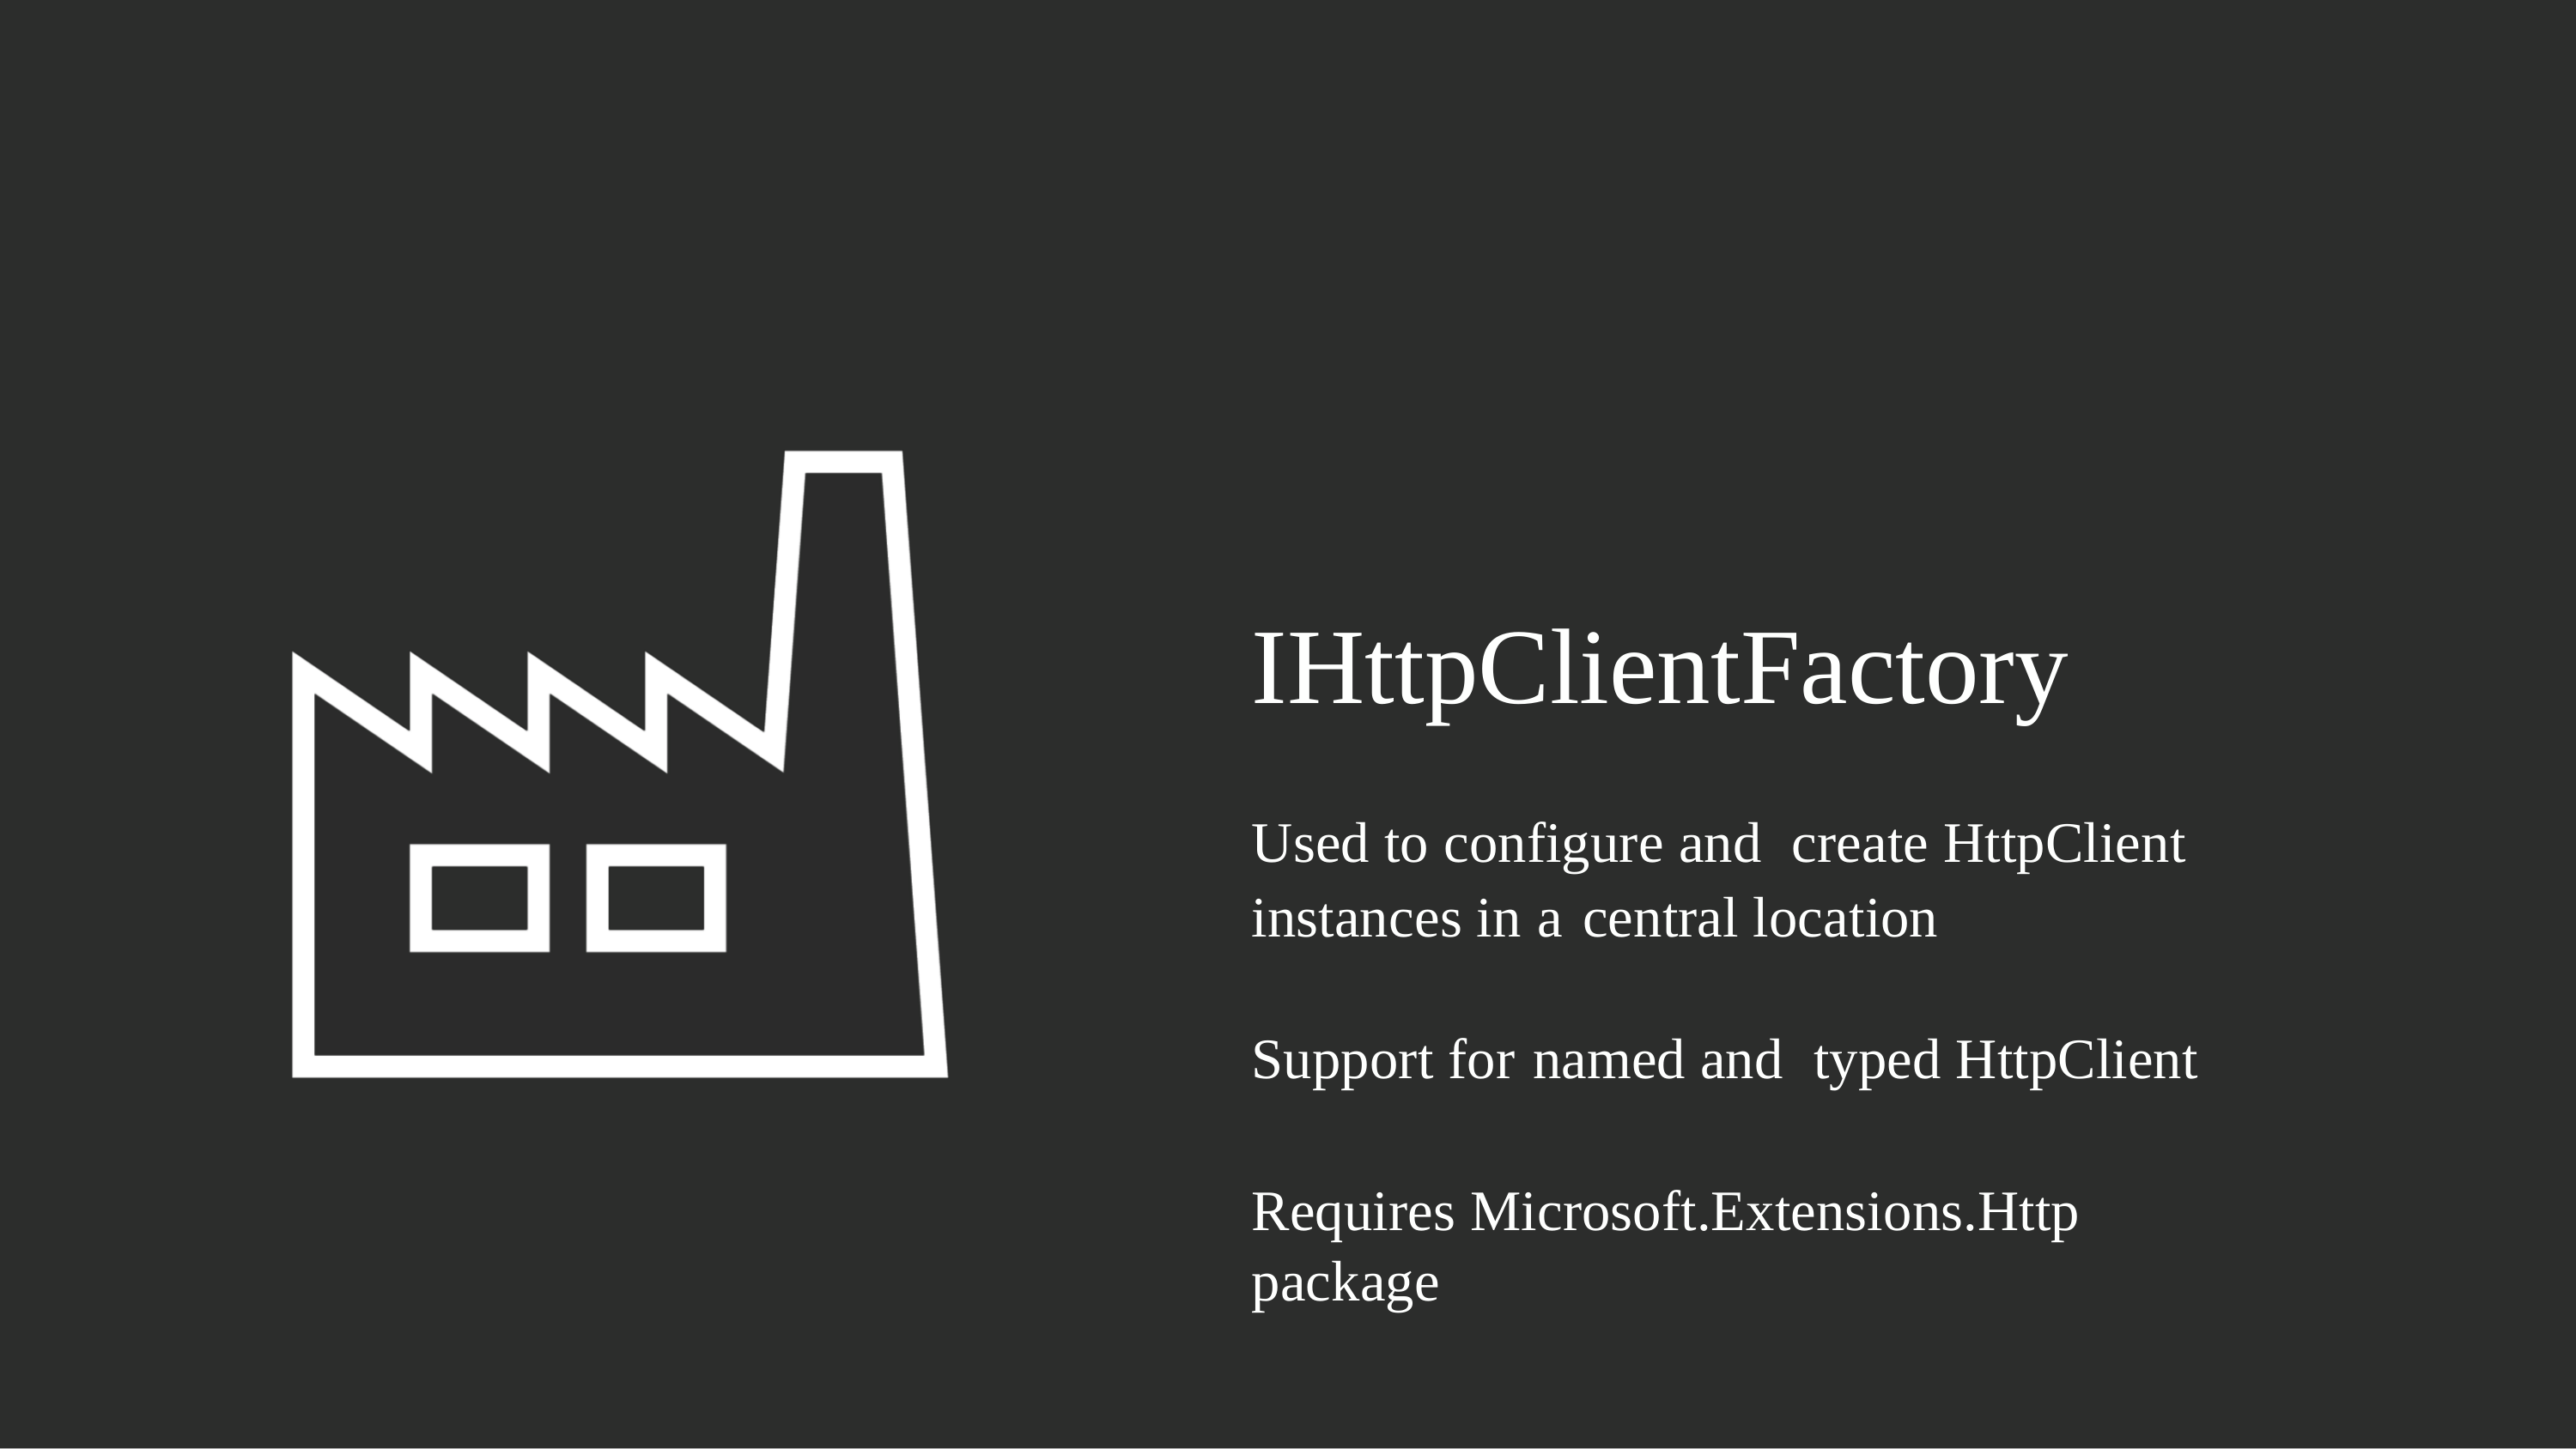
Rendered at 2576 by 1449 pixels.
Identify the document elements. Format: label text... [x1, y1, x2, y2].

text_box IHttpClientFactory Used to configure and create HttpClient instances in a central location [1249, 614, 2304, 942]
text_box [0, 0, 2576, 1449]
text_box Support for named and typed HttpClient [1249, 1031, 2315, 1092]
text_box [285, 443, 957, 1086]
text_box Requires Microsoft.Extensions.Http package [1249, 1183, 2172, 1319]
